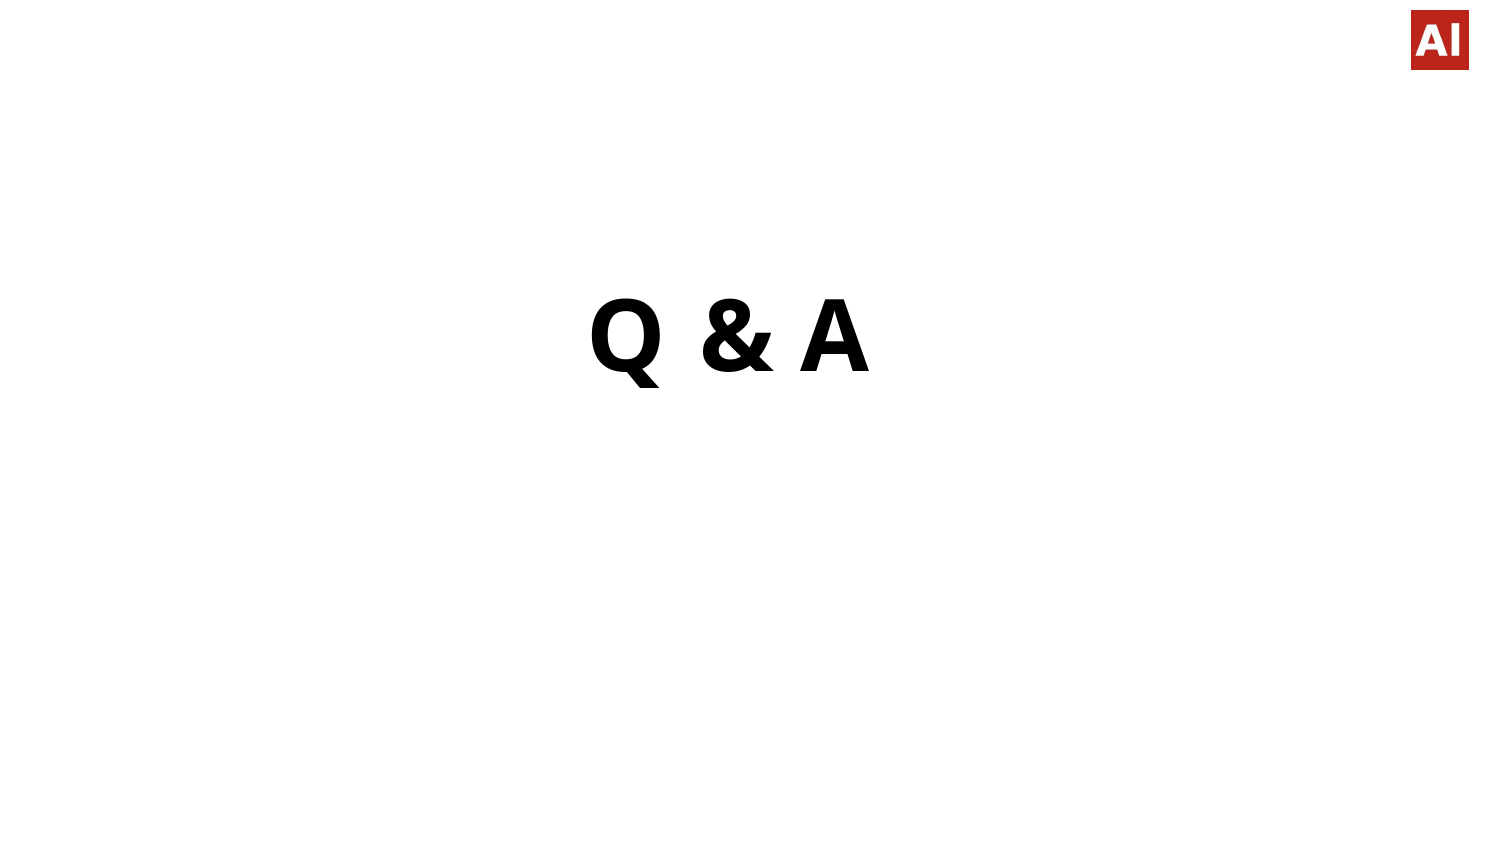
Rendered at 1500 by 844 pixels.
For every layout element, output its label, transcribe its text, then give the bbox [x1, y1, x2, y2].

text_box Q & A [584, 269, 879, 392]
picture [1411, 10, 1469, 70]
